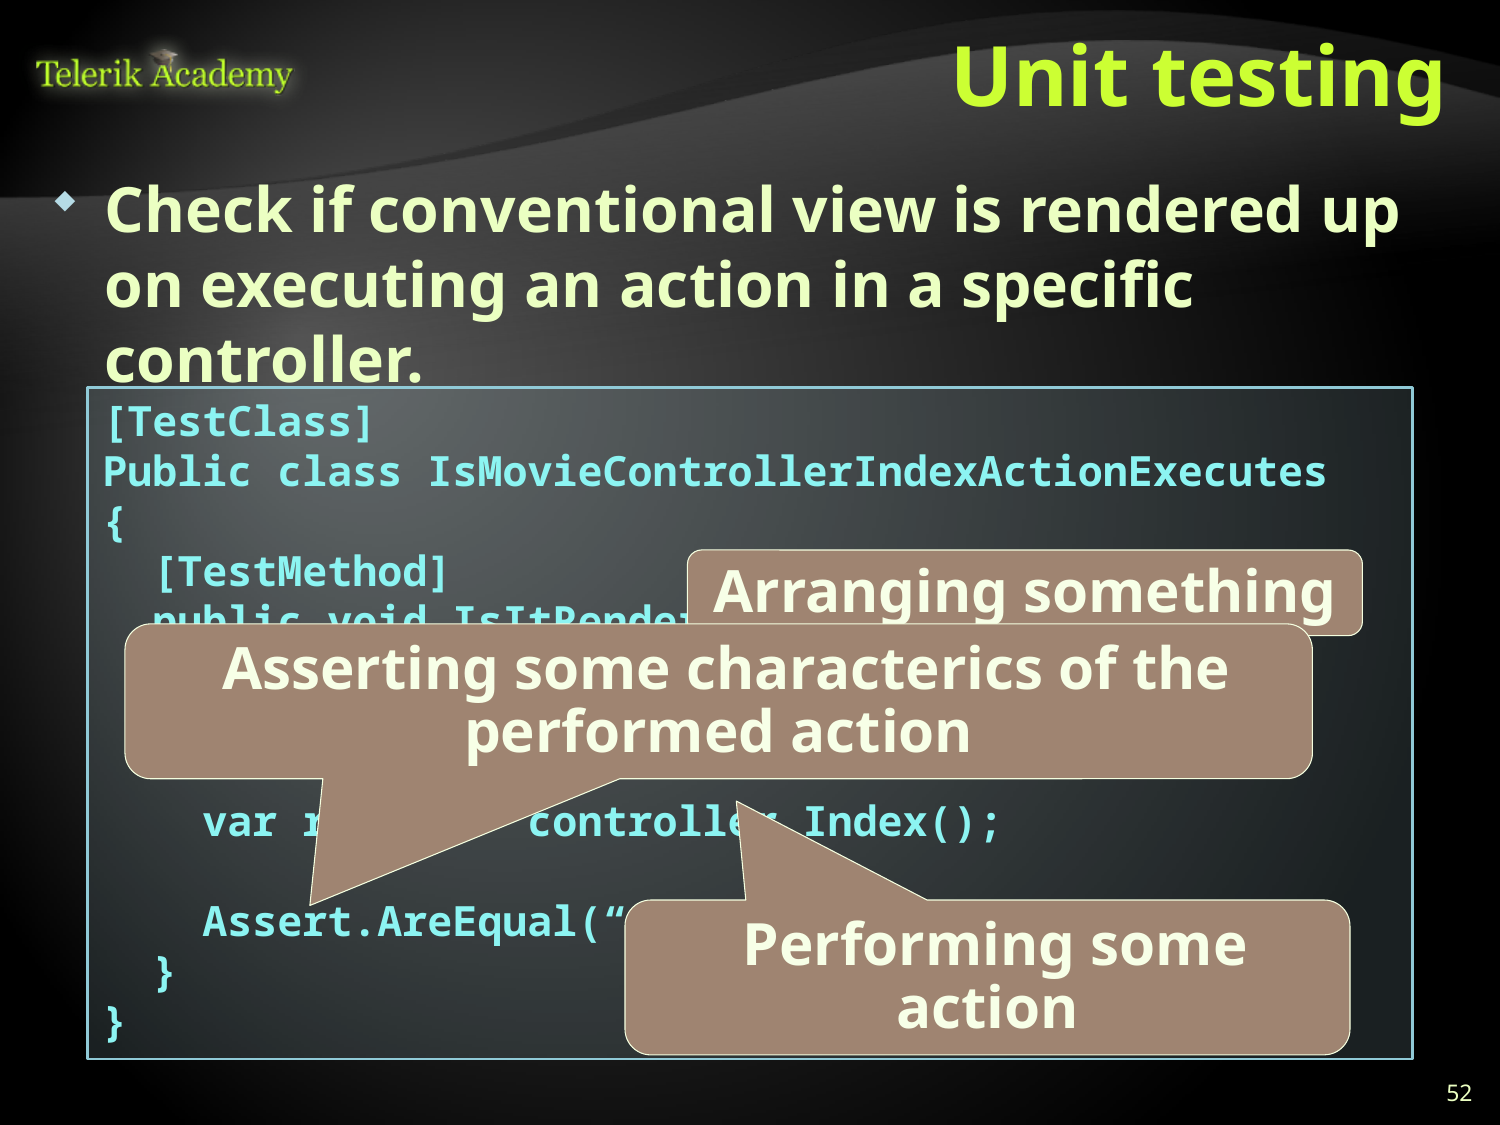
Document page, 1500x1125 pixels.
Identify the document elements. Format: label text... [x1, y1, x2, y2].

text_box Performing some action [624, 801, 1351, 1055]
list [TestClass] Public class IsMovieControllerIndexActionExecutes { [TestMethod] public void IsItRendersTheView { var controller = new MovieController(); var result = controller.Index(); Assert.AreEqual(“”, result.ViewName); } } [86, 386, 1414, 1060]
text_box Arranging something [687, 549, 1363, 636]
slide_number 52 [1412, 1074, 1488, 1113]
picture [0, 0, 1500, 1125]
title Unit testing [300, 12, 1463, 150]
list Check if conventional view is rendered up on executing an action in a specific controller. [37, 162, 1463, 330]
text_box Asserting some characterics of the performed action [124, 623, 1313, 906]
